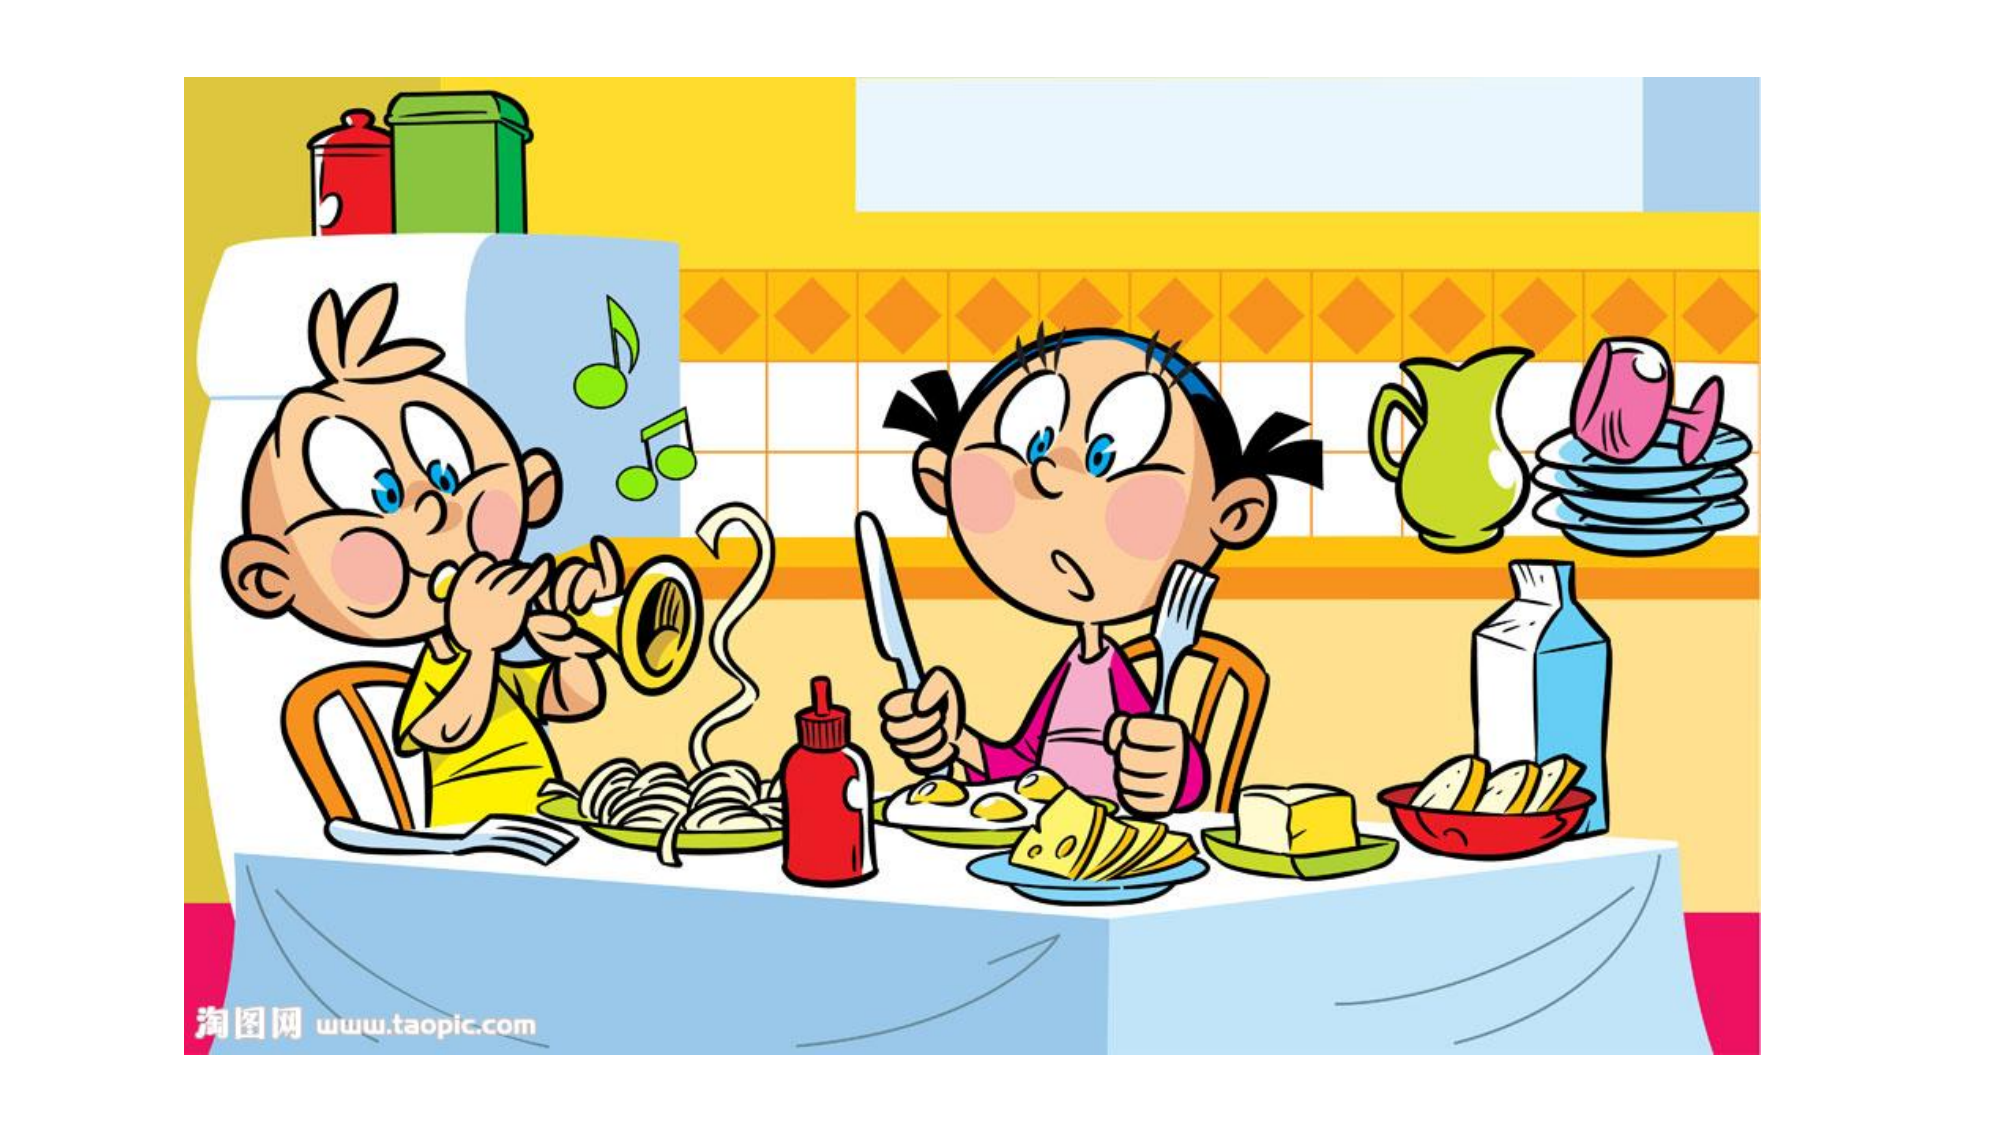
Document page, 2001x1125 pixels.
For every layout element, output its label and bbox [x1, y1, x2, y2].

list [184, 77, 1761, 1055]
